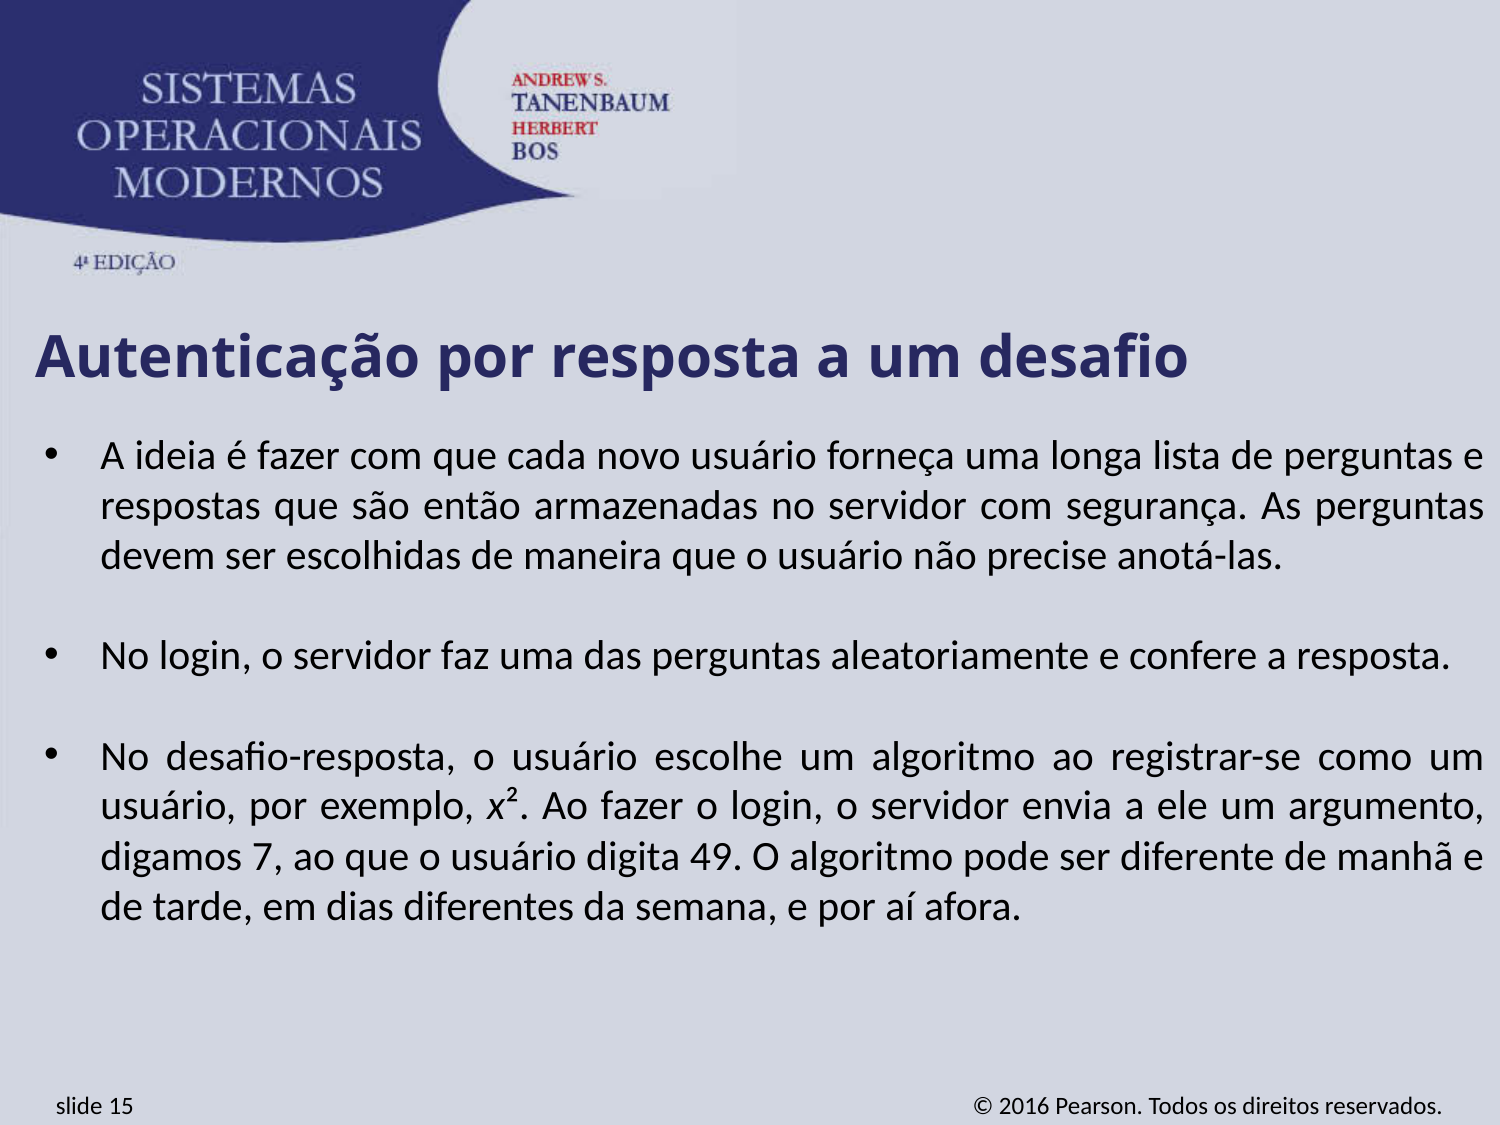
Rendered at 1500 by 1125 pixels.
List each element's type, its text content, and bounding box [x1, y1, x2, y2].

picture [0, 0, 1500, 1125]
text_box Autenticação por resposta a um desafio [20, 311, 1205, 396]
text_box A ideia é fazer com que cada novo usuário forneça uma longa lista de perguntas e respostas que são então armazenadas no servidor com segurança. As perguntas devem ser escolhidas de maneira que o usuário não precise anotá-las. No login, o servidor faz uma das perguntas aleatoriamente e confere a resposta. No desafio-resposta, o usuário escolhe um algoritmo ao registrar-se como um usuário, por exemplo, x². Ao fazer o login, o servidor envia a ele um argumento, digamos 7, ao que o usuário digita 49. O algoritmo pode ser diferente de manhã e de tarde, em dias diferentes da semana, e por aí afora. [29, 420, 1500, 1036]
